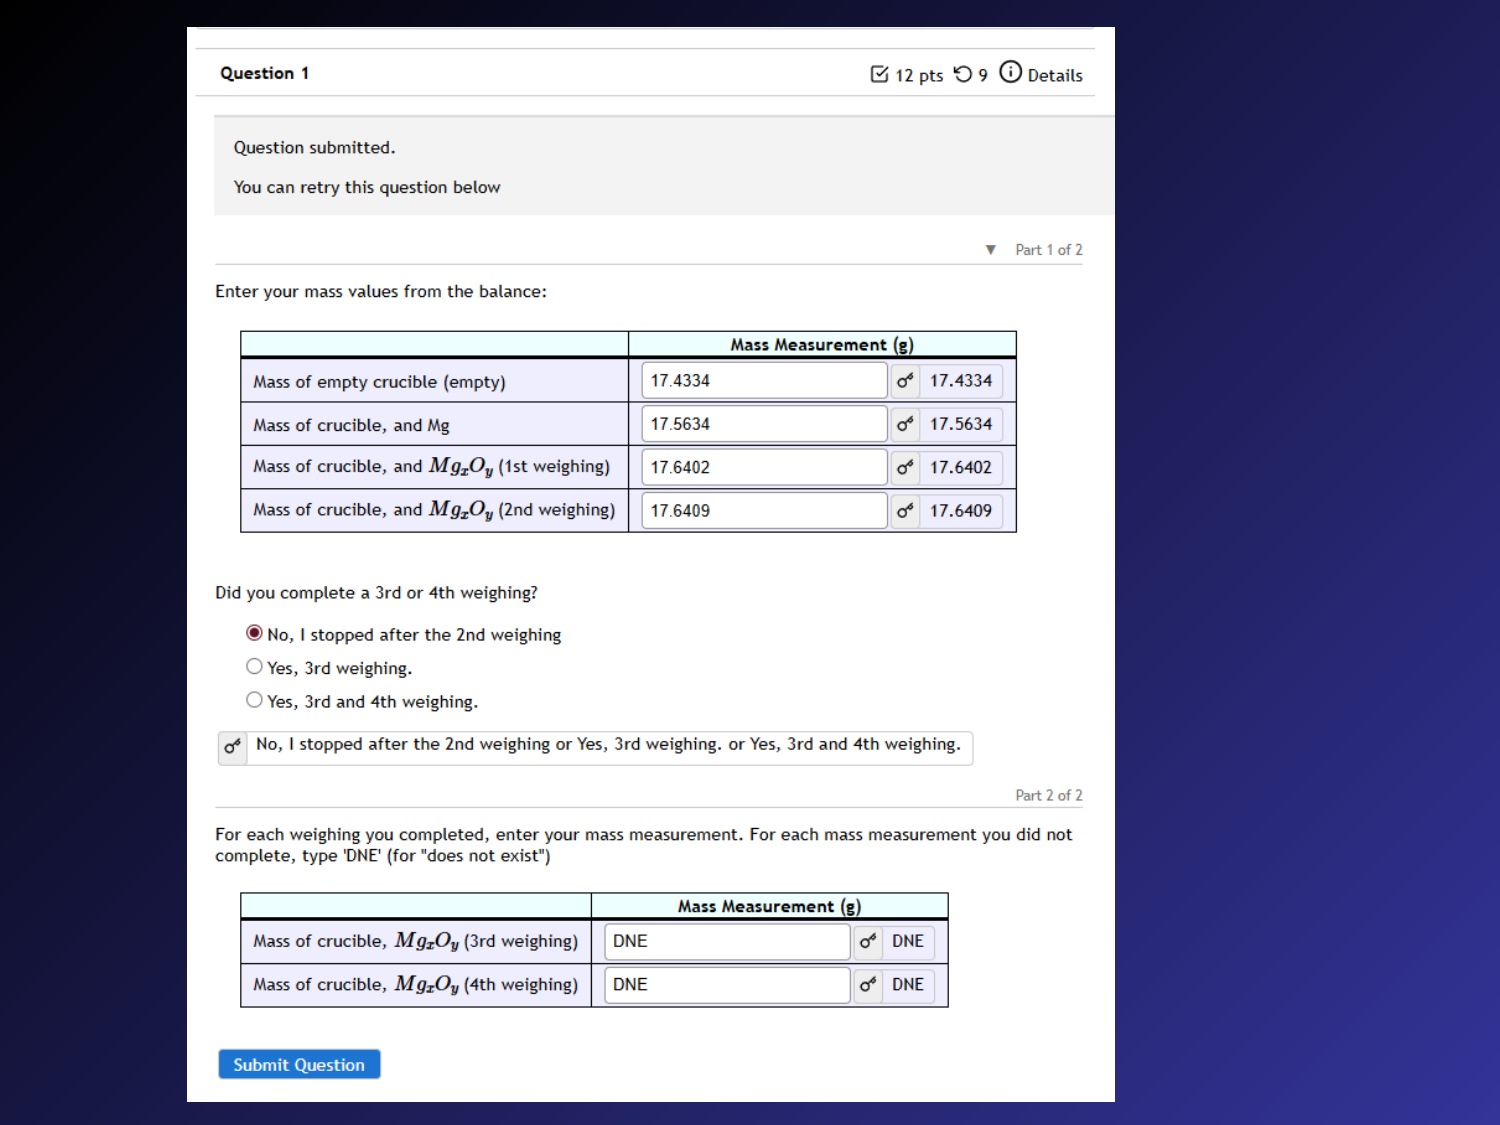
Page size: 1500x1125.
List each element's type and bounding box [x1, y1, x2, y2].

picture [187, 27, 1116, 1102]
